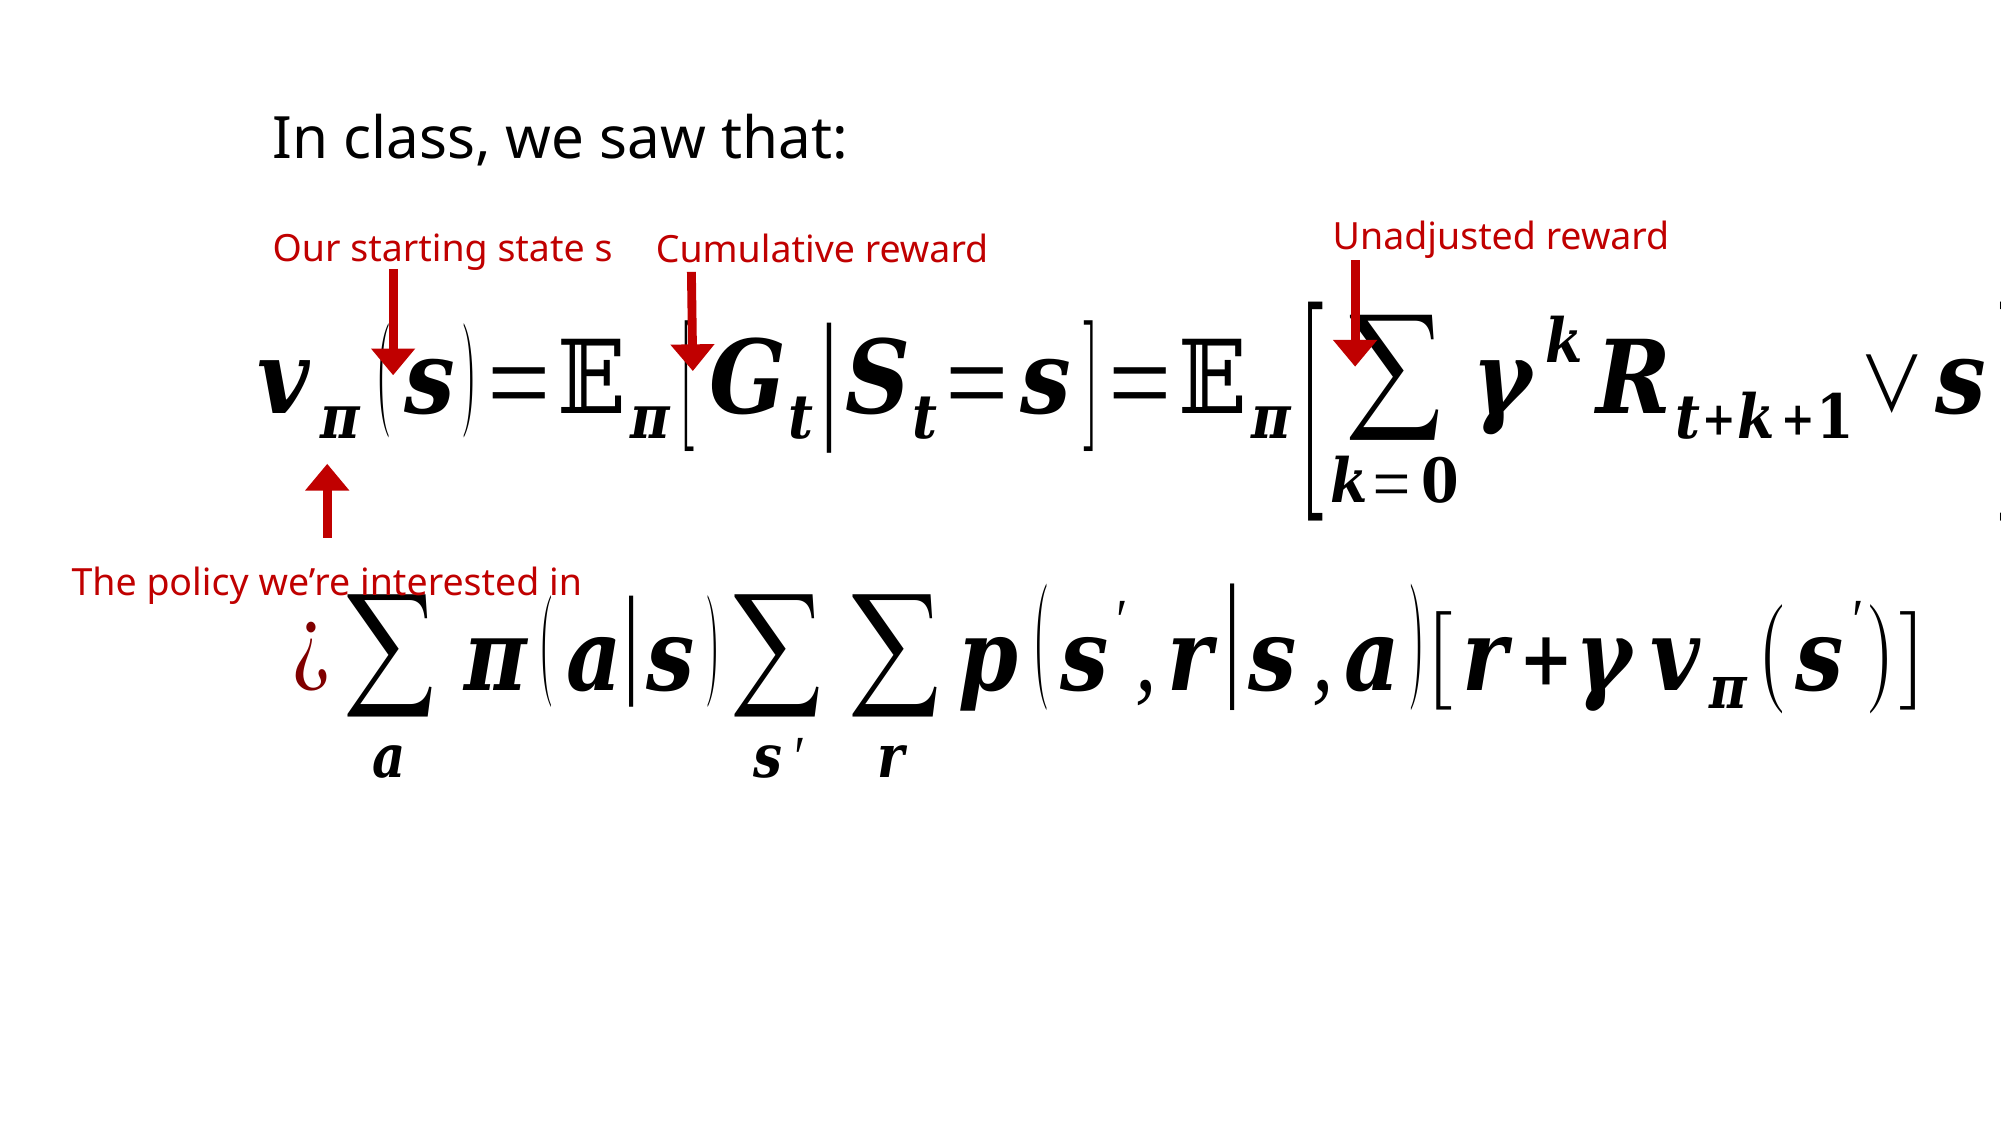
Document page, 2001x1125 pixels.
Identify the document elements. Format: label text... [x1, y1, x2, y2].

text_box Unadjusted reward [1317, 182, 1701, 265]
text_box In class, we saw that: [257, 57, 1565, 178]
text_box Cumulative reward [641, 195, 1024, 278]
text_box The policy we’re interested in [56, 528, 641, 611]
text_box Our starting state s [257, 194, 641, 277]
